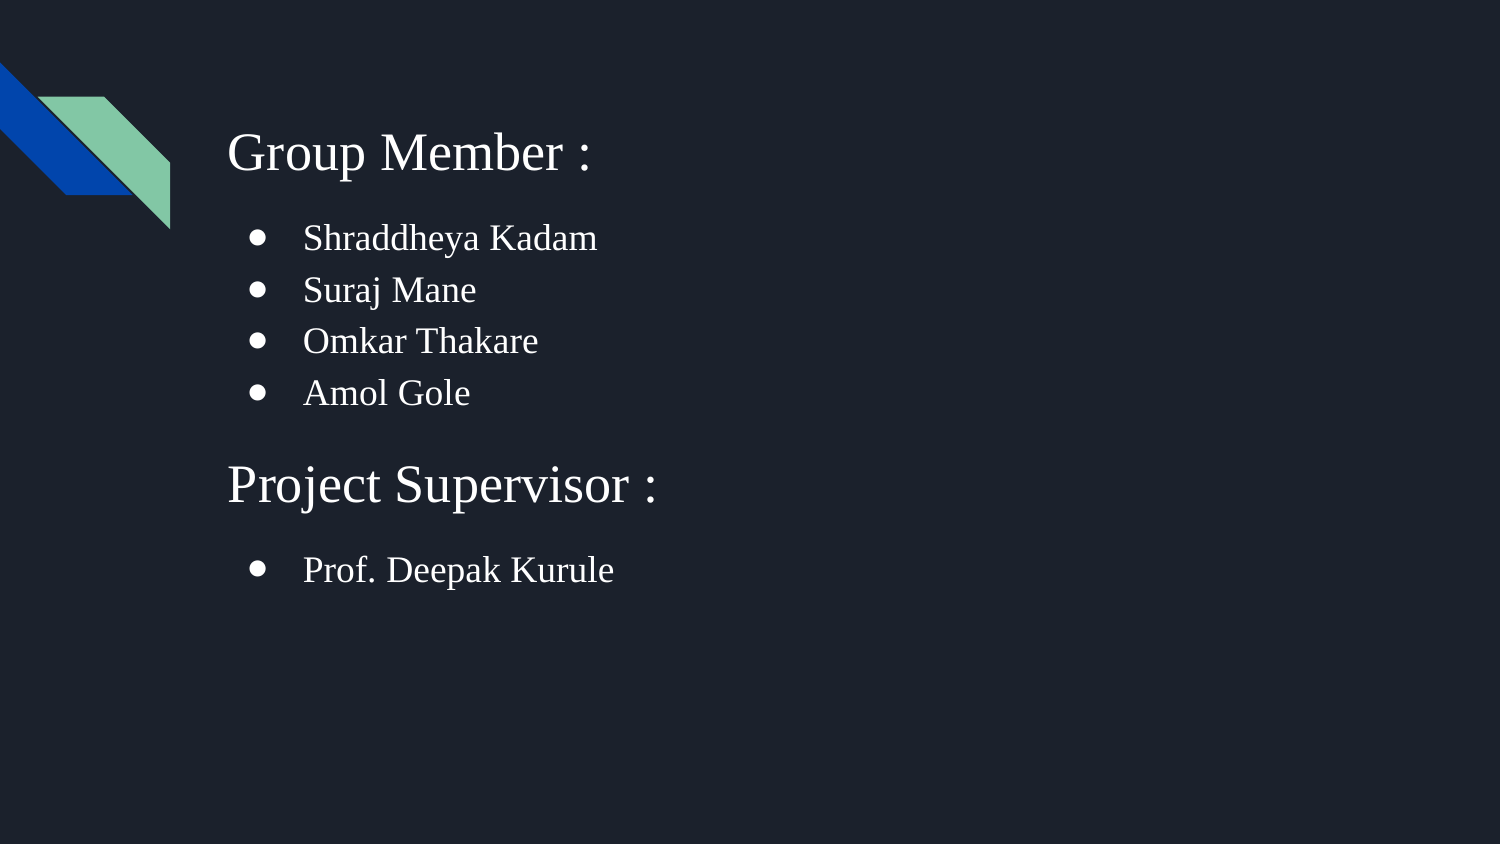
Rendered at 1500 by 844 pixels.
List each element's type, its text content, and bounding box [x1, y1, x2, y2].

list Group Member : Shraddheya Kadam Suraj Mane Omkar Thakare Amol Gole Project Supervisor : Prof. Deepak Kurule [212, 91, 1368, 735]
